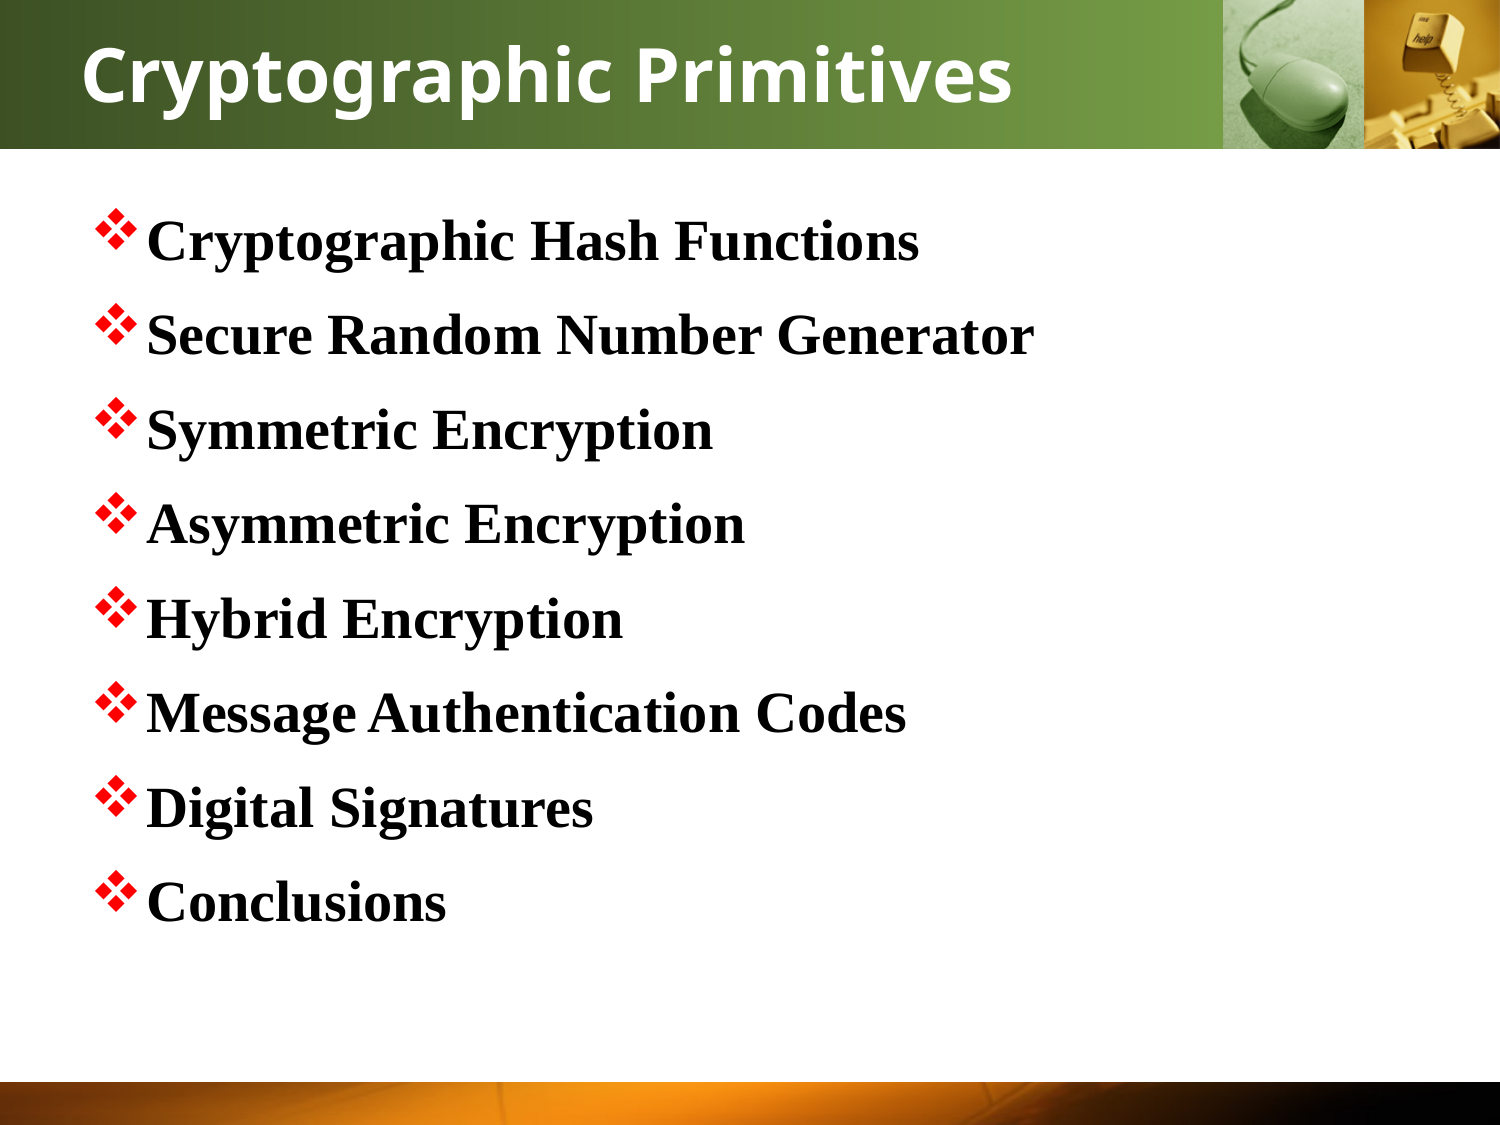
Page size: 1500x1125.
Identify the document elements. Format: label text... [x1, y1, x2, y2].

title Cryptographic Primitives [64, 6, 1200, 138]
list Cryptographic Hash Functions Secure Random Number Generator Symmetric Encryption Asymmetric Encryption Hybrid Encryption Message Authentication Codes Digital Signatures Conclusions [74, 187, 1426, 1051]
picture [0, 1082, 1500, 1125]
picture [1223, 0, 1500, 149]
